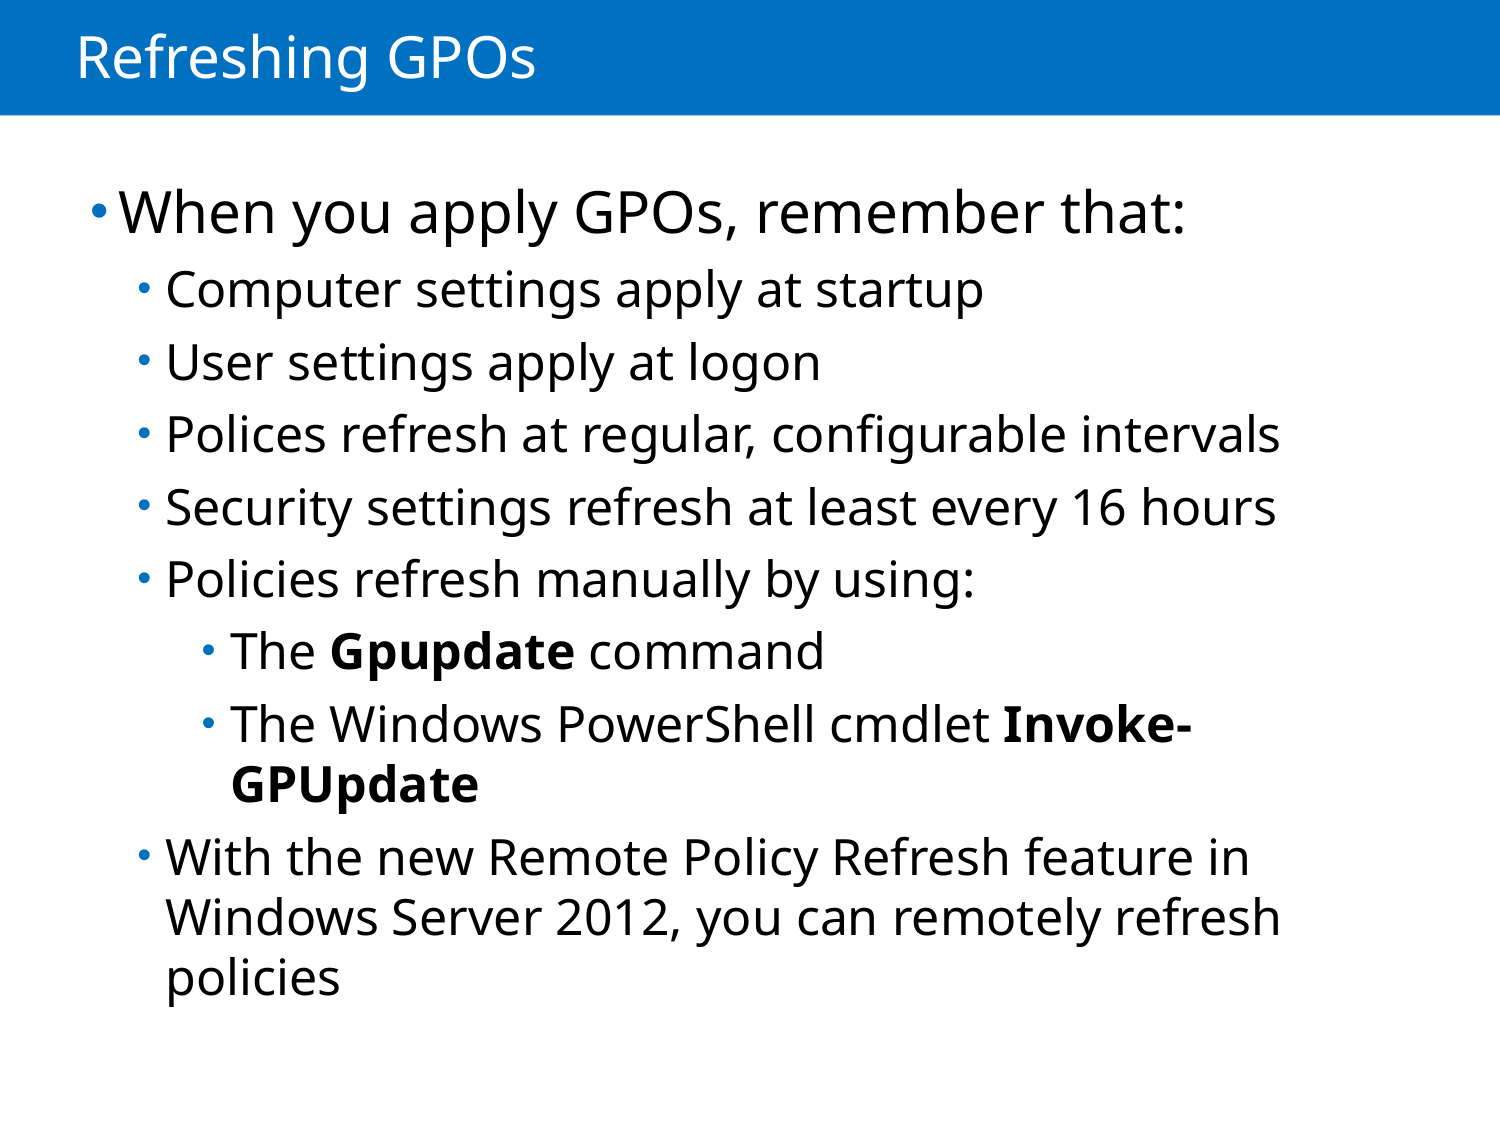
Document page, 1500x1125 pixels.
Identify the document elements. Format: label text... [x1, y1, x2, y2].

title Refreshing GPOs [75, 0, 1351, 122]
text_box When you apply GPOs, remember that: Computer settings apply at startup User settings apply at logon Polices refresh at regular, configurable intervals Security settings refresh at least every 16 hours Policies refresh manually by using: The Gpupdate command The Windows PowerShell cmdlet Invoke-GPUpdate With the new Remote Policy Refresh feature in Windows Server 2012, you can remotely refresh policies [75, 167, 1408, 1012]
